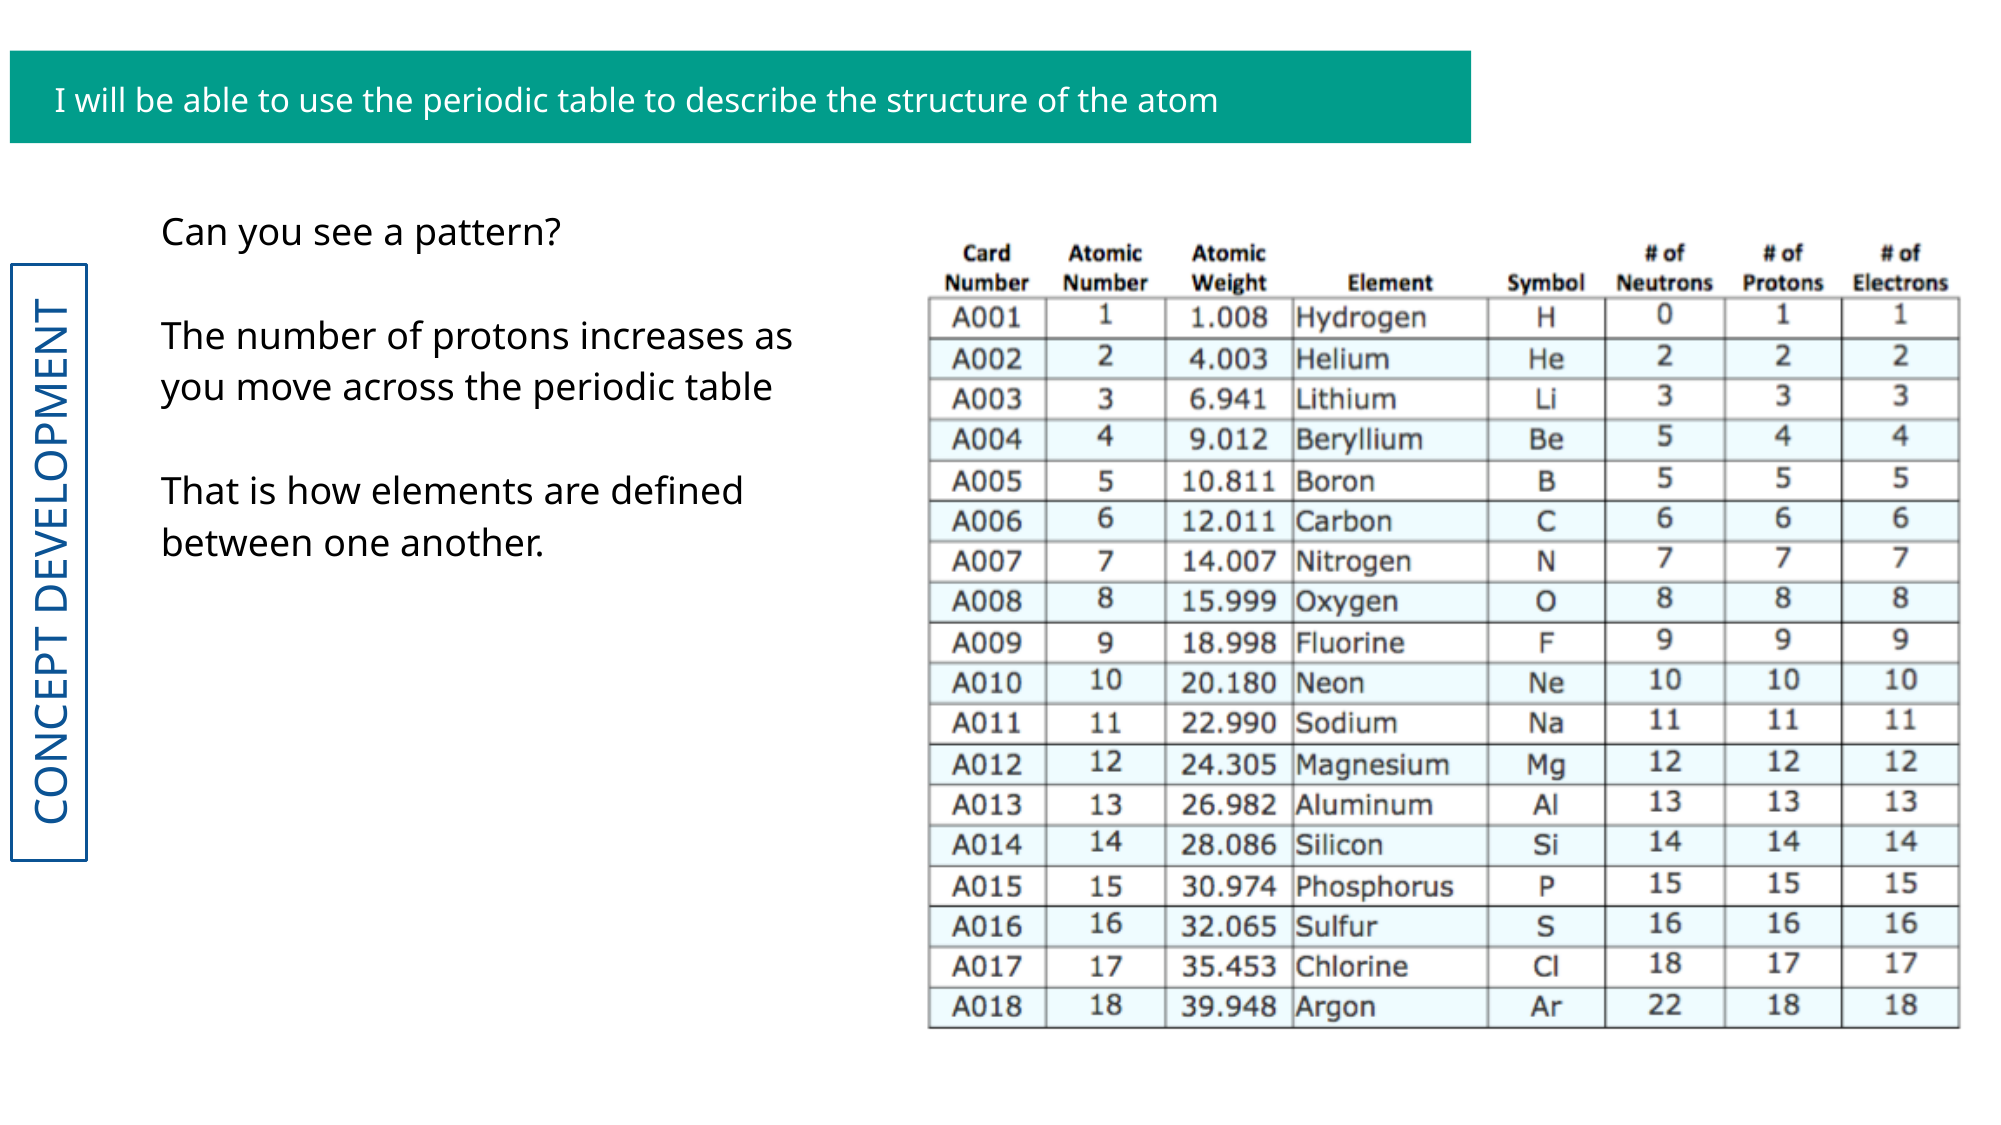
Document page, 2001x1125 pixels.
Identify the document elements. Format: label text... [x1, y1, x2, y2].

subtitle I will be able to use the periodic table to describe the structure of the atom [20, 58, 1463, 135]
list Can you see a pattern? The number of protons increases as you move across the periodic table That is how elements are defined between one another. [120, 186, 879, 1076]
picture [907, 212, 1982, 1050]
